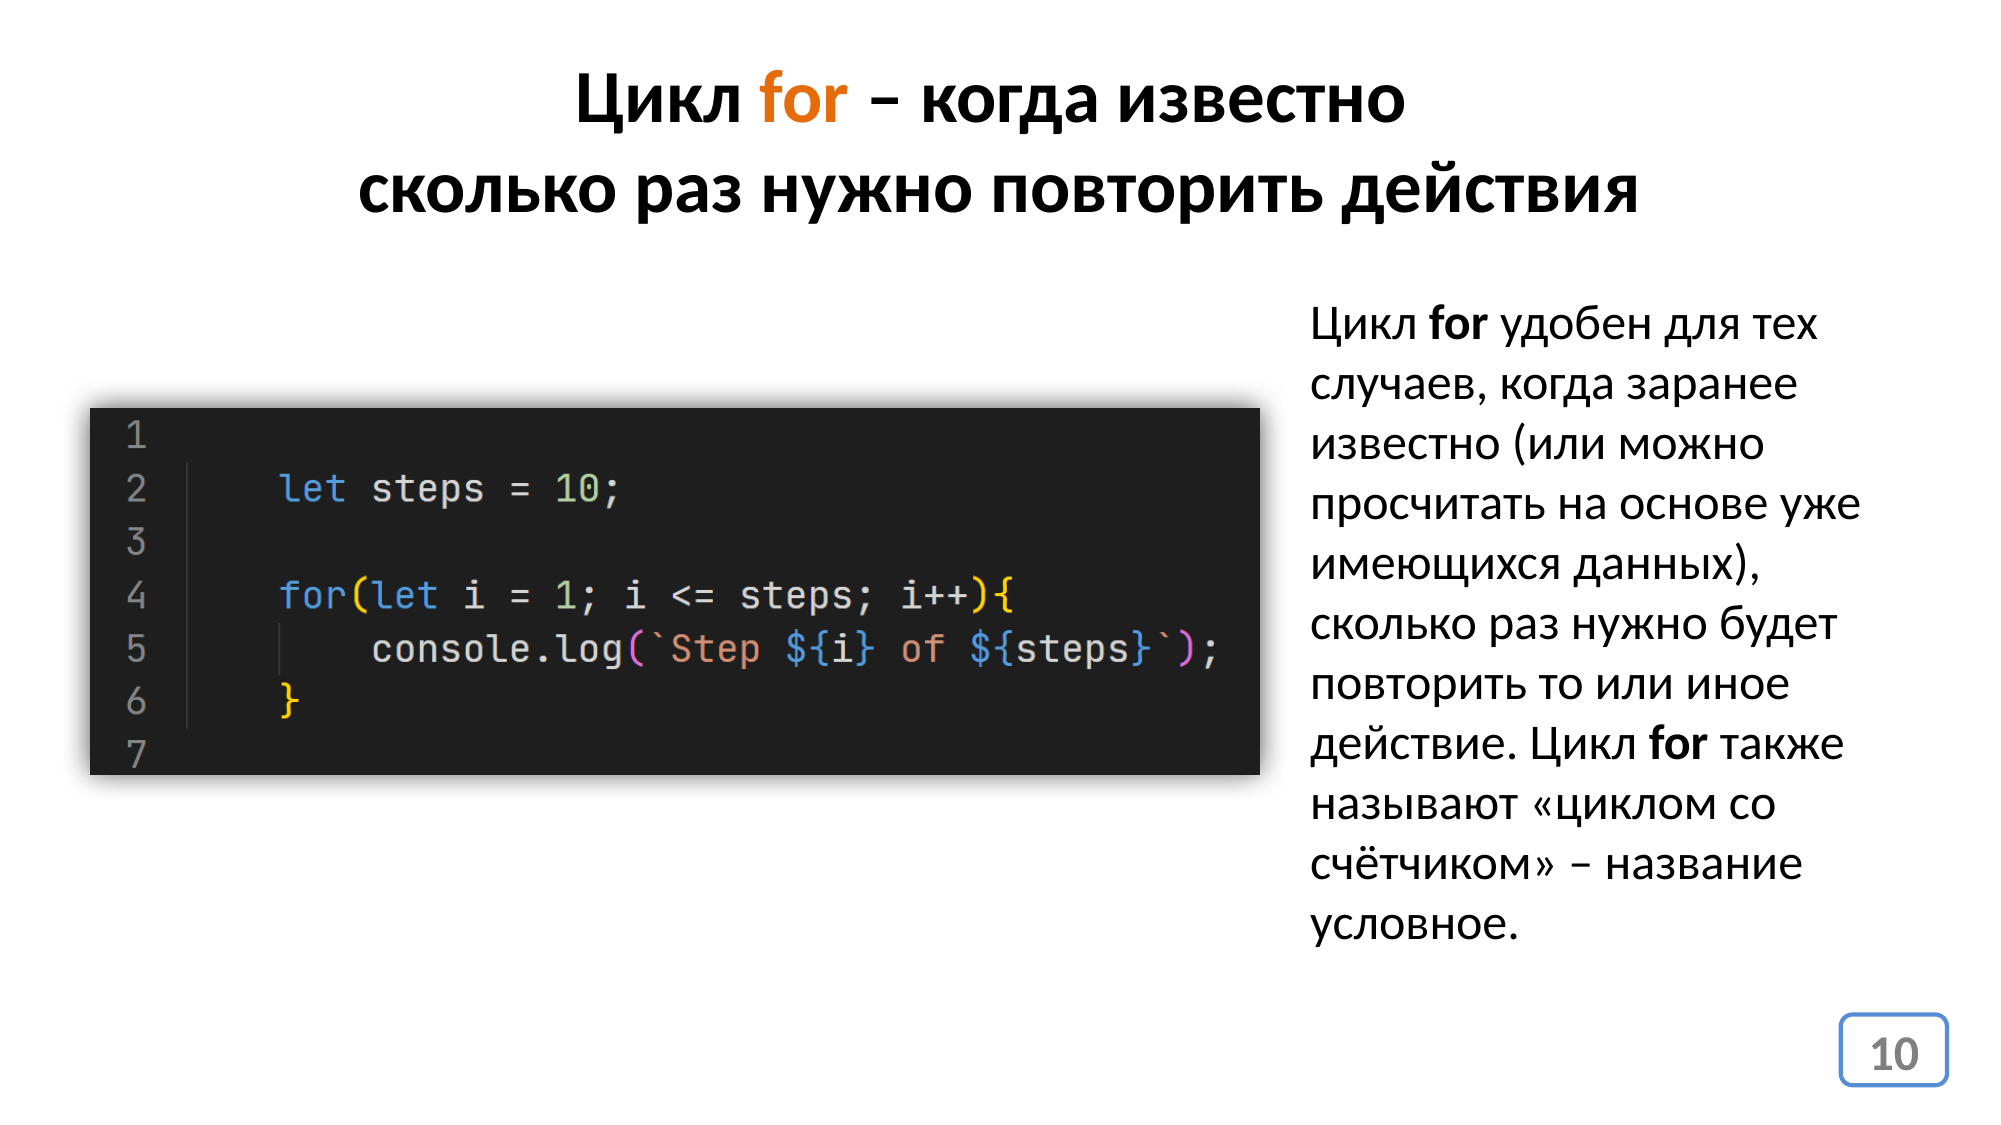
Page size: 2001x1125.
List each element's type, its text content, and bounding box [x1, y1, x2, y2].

text_box Цикл for удобен для тех случаев, когда заранее известно (или можно просчитать на основе уже имеющихся данных), сколько раз нужно будет повторить то или иное действие. Цикл for также называют «циклом со счётчиком» – название условное. [1295, 282, 1948, 957]
picture [90, 408, 1261, 775]
text_box 10 [1838, 1012, 1950, 1088]
title Цикл for – когда известно сколько раз нужно повторить действия [0, 42, 2000, 232]
